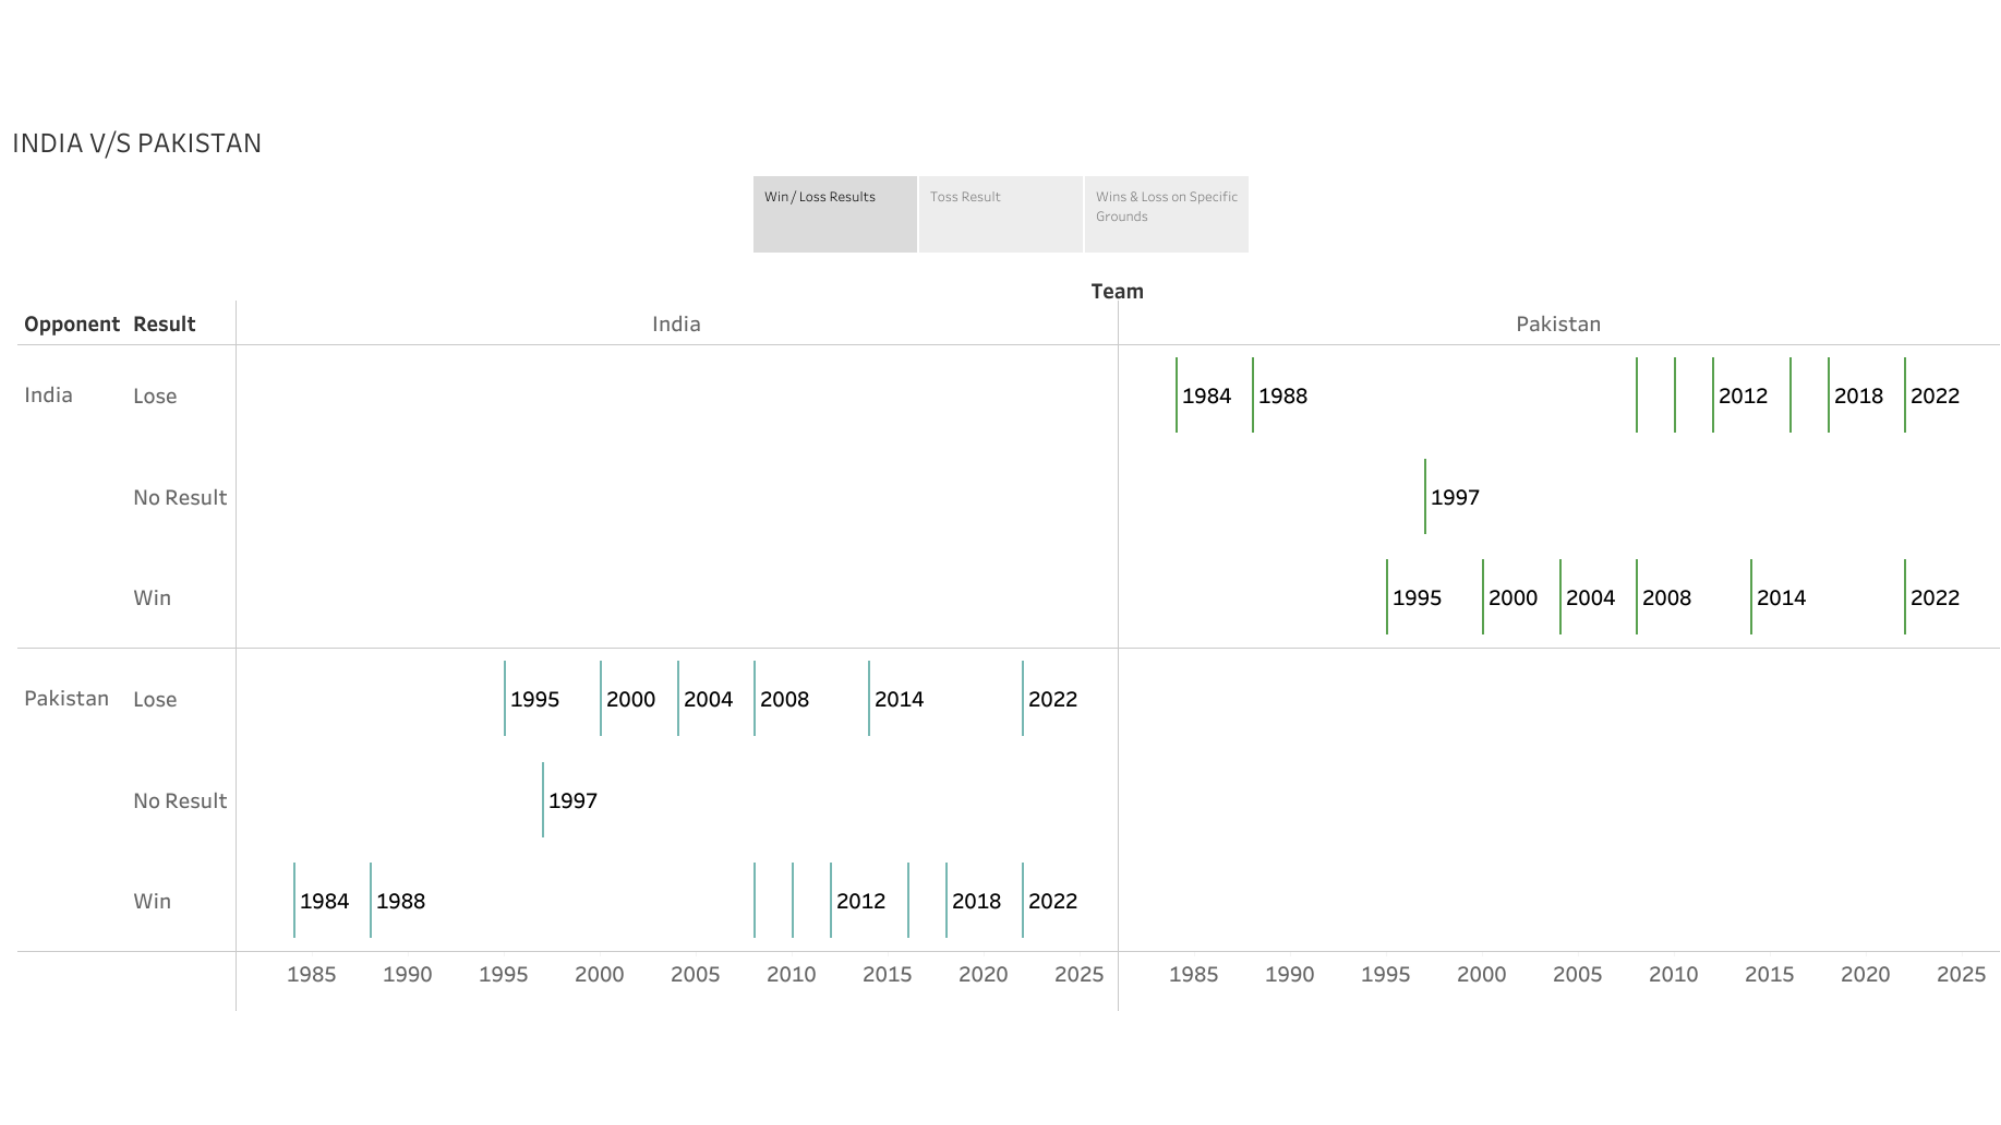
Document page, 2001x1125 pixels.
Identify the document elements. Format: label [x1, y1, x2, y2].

picture [0, 114, 2000, 1011]
